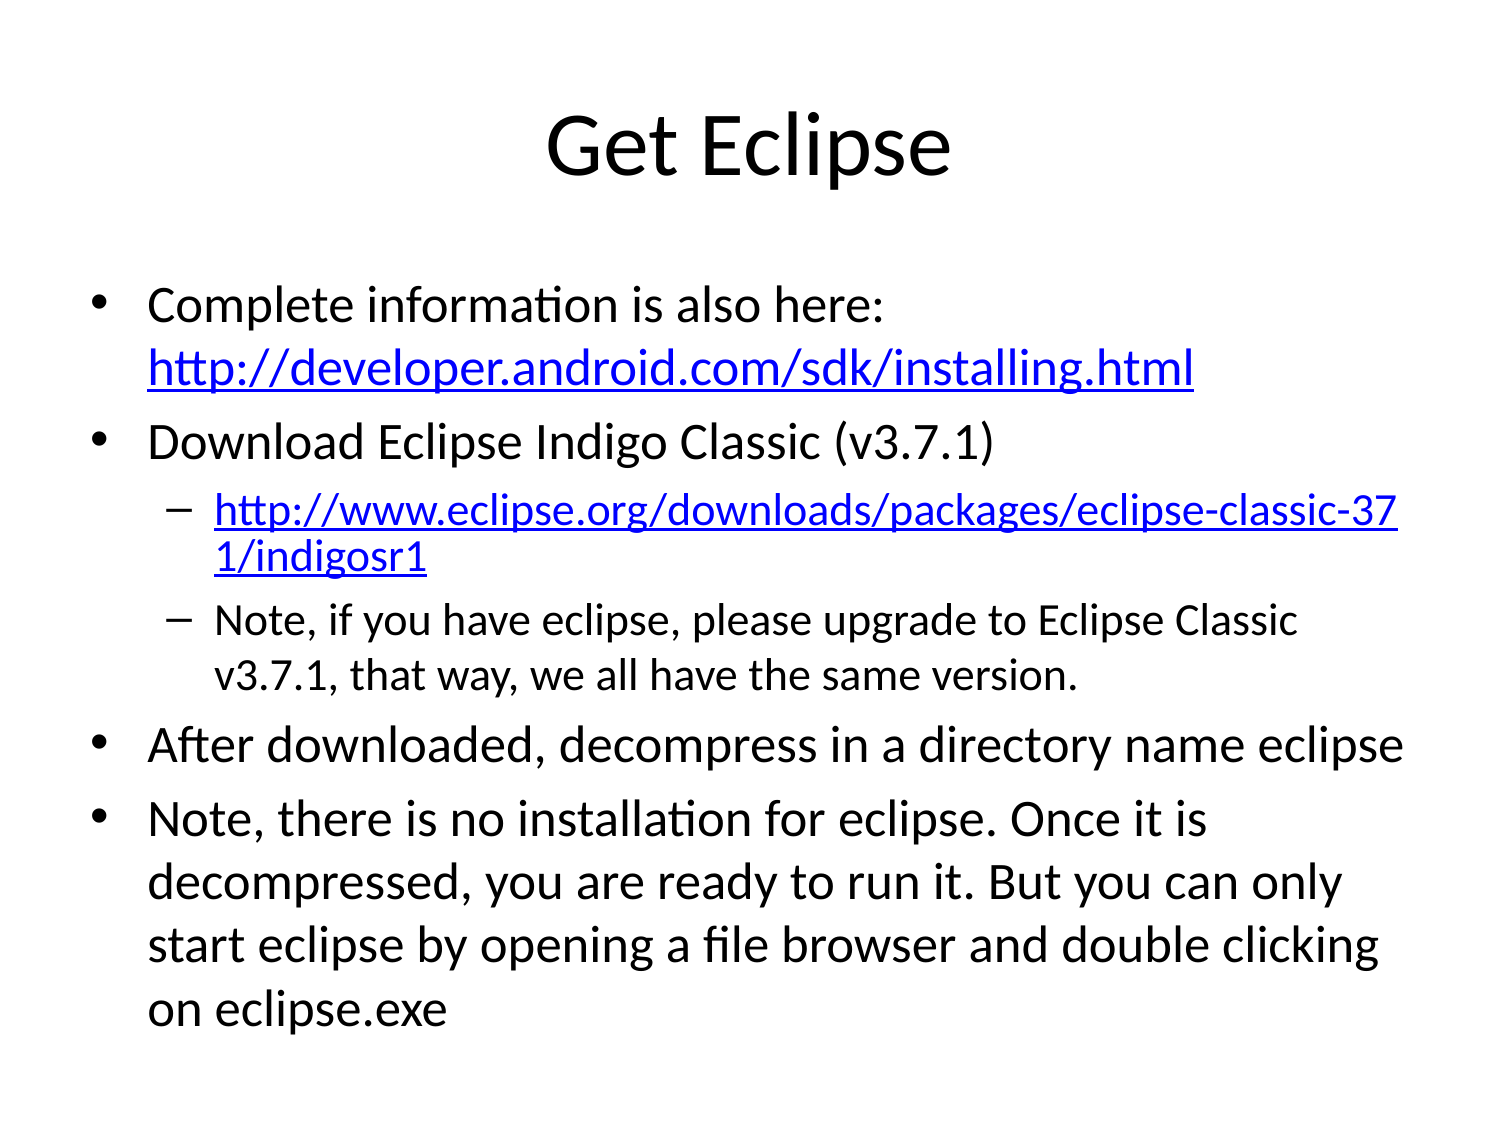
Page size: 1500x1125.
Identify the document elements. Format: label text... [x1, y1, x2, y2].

title Get Eclipse [75, 45, 1425, 233]
list Complete information is also here: http://developer.android.com/sdk/installing.html Download Eclipse Indigo Classic (v3.7.1) http://www.eclipse.org/downloads/packages/eclipse-classic-371/indigosr1 Note, if you have eclipse, please upgrade to Eclipse Classic v3.7.1, that way, we all have the same version. After downloaded, decompress in a directory name eclipse Note, there is no installation for eclipse. Once it is decompressed, you are ready to run it. But you can only start eclipse by opening a file browser and double clicking on eclipse.exe [75, 262, 1425, 1005]
